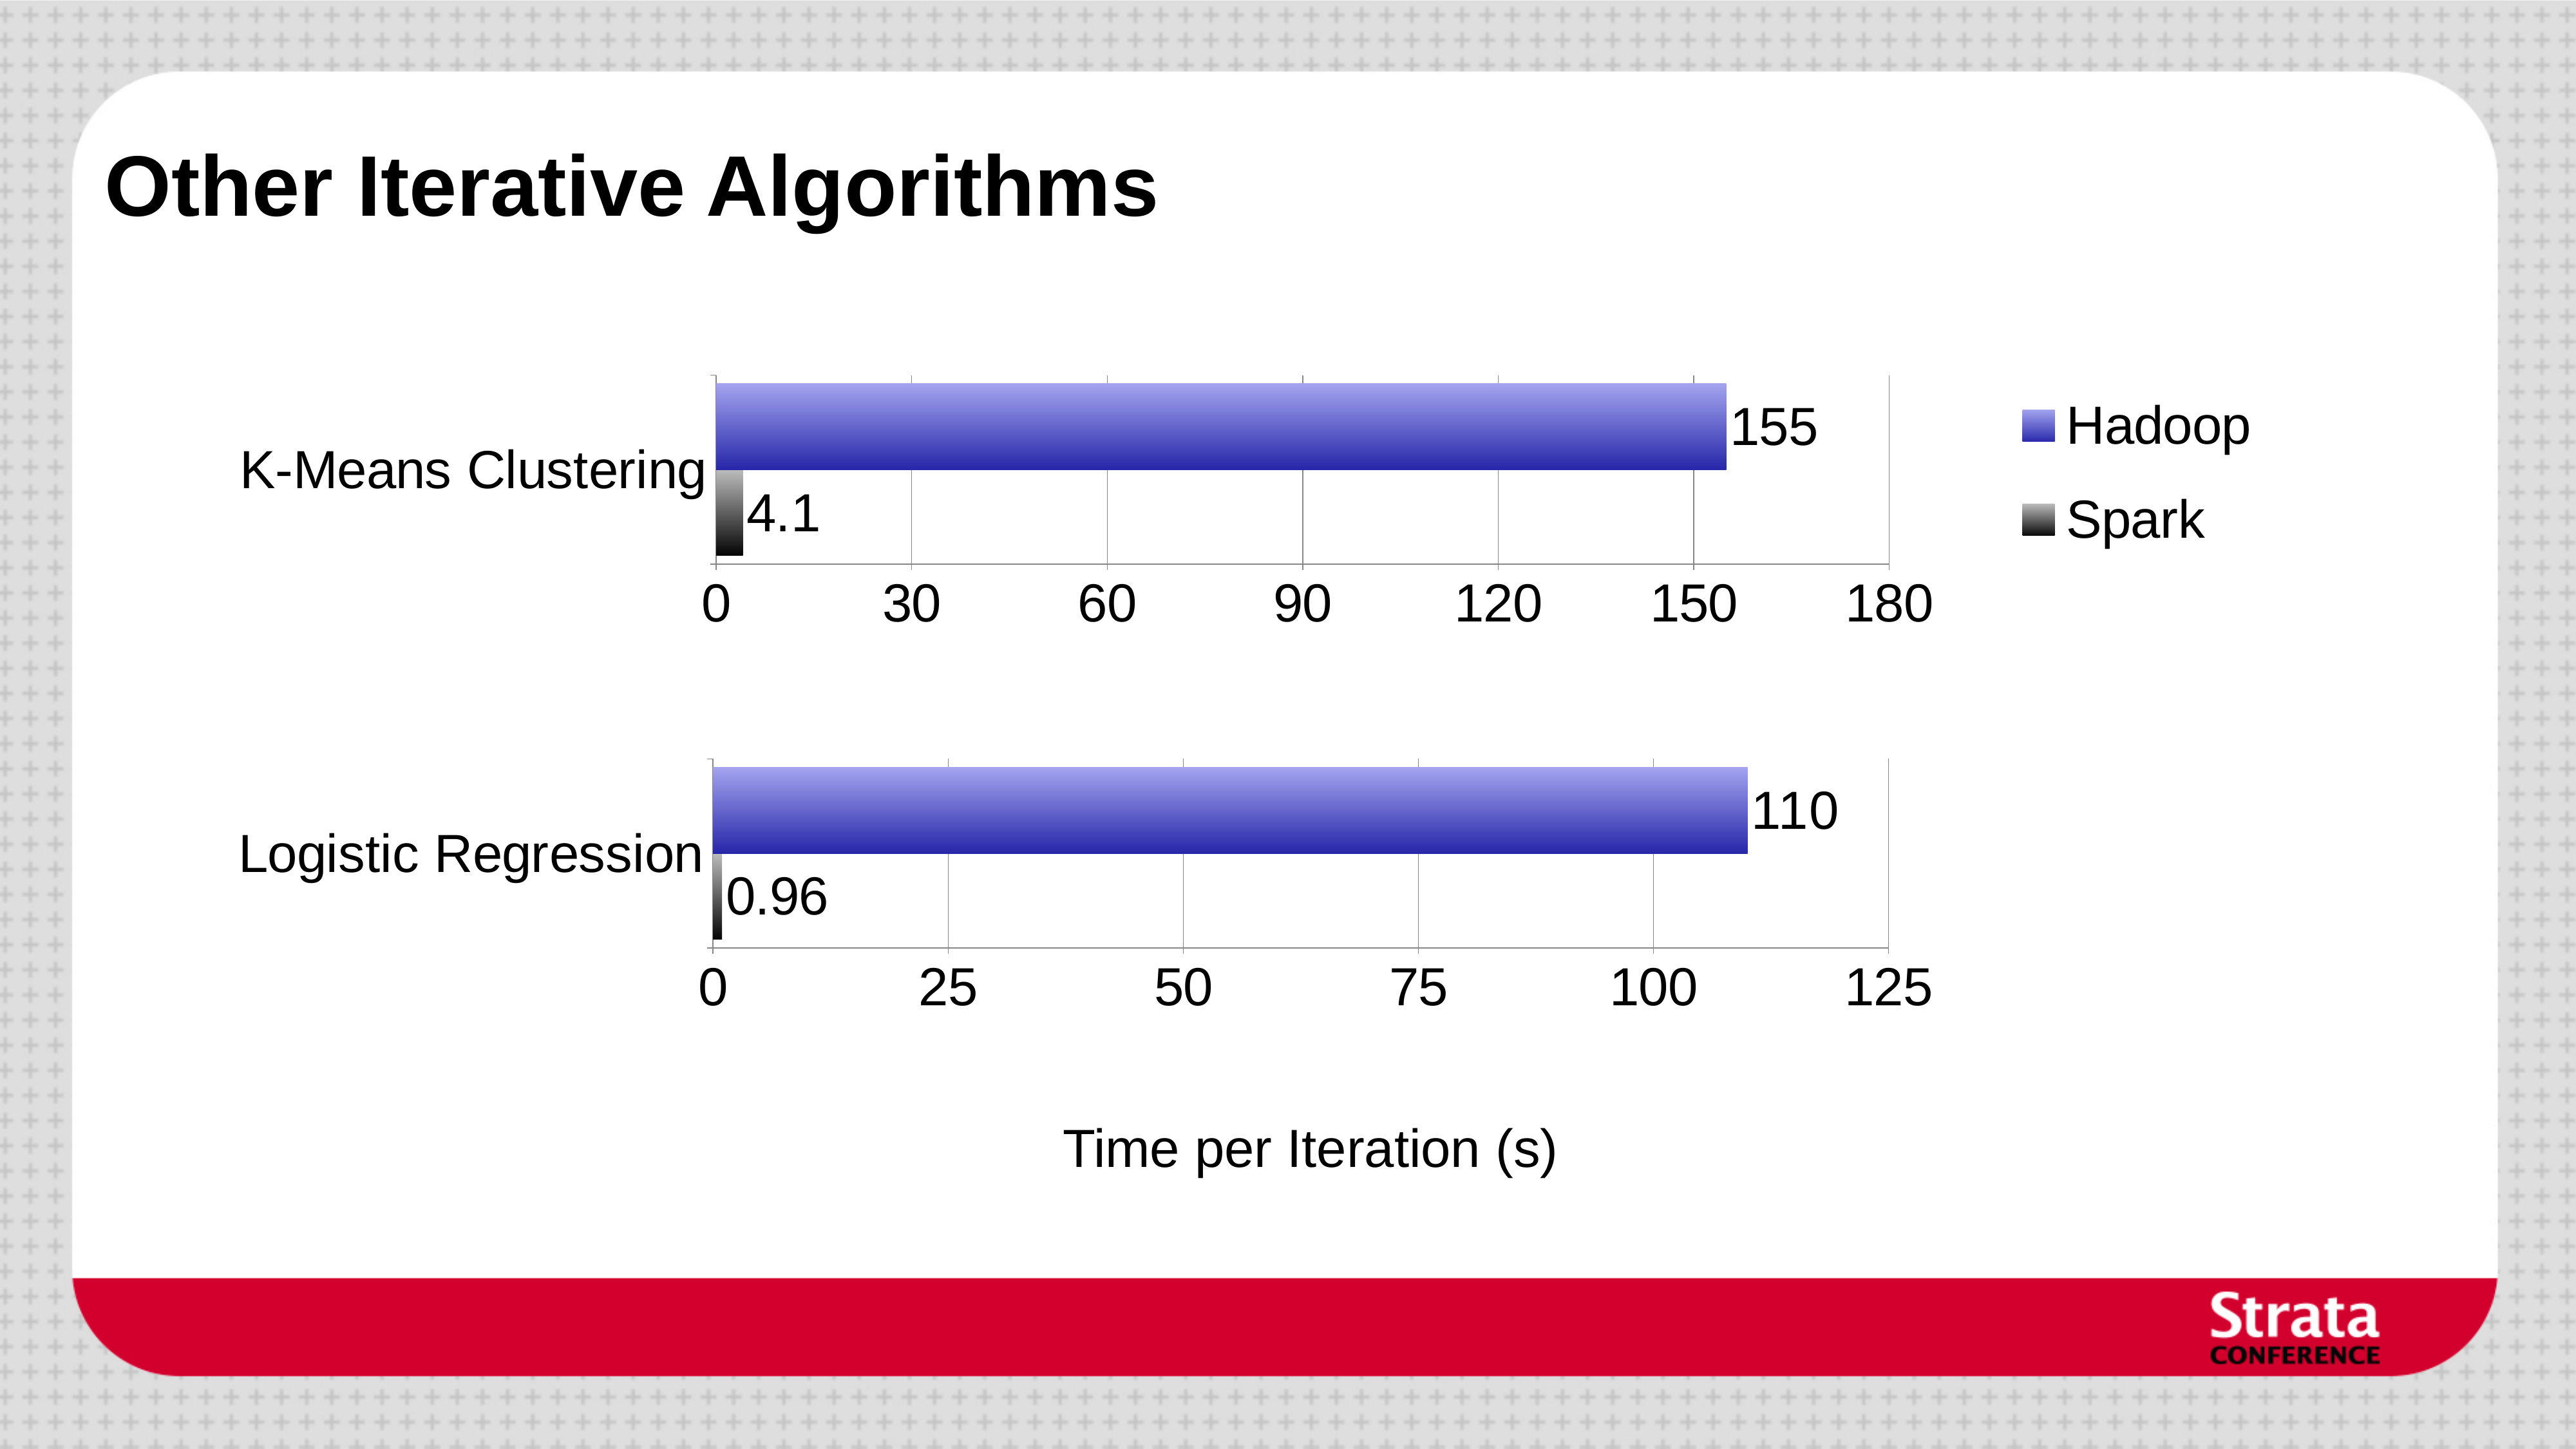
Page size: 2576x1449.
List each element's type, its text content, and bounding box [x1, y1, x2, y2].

title Other Iterative Algorithms [99, 98, 2465, 266]
picture [0, 0, 2576, 1449]
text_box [176, 337, 2407, 1184]
